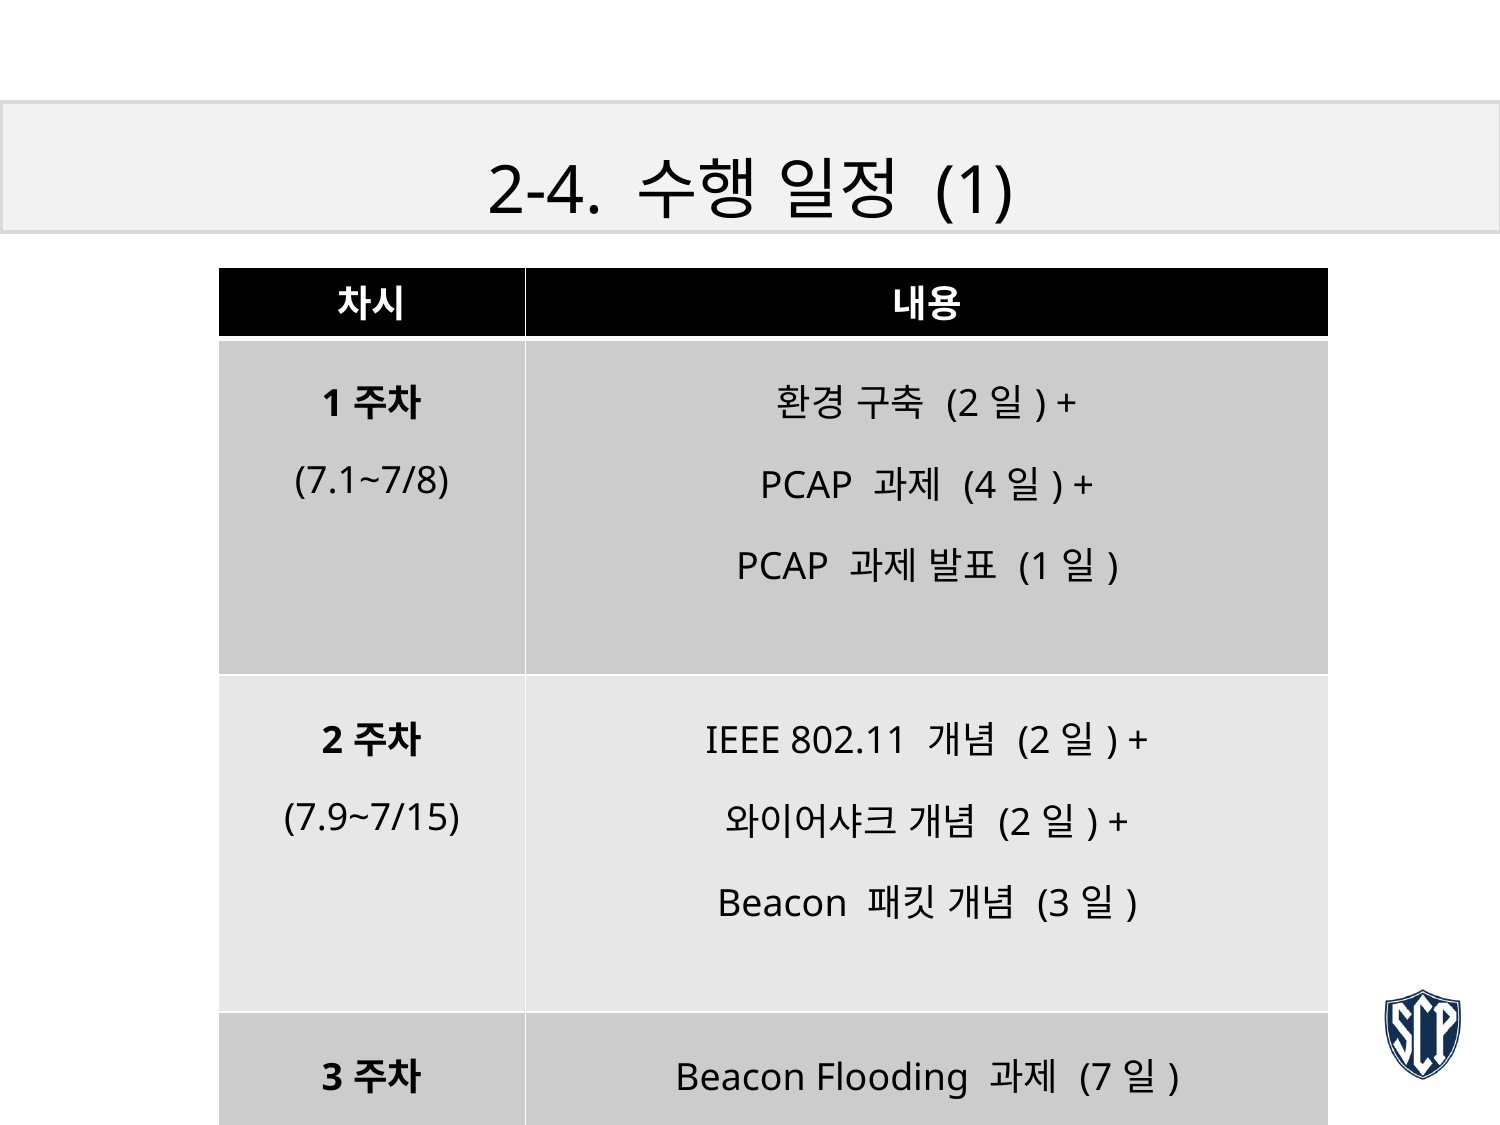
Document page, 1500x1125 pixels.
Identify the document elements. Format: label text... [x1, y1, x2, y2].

text_box 2-4. 수행 일정 (1) [0, 100, 1500, 234]
table_cell 1주차 (7.1~7/8) [219, 341, 525, 674]
picture [1363, 976, 1481, 1093]
table_cell 3주차 (7.16~7/22) [219, 1013, 525, 1125]
table_cell 환경 구축 (2일) + PCAP 과제 (4일) + PCAP 과제 발표 (1일) [526, 341, 1328, 674]
table_header 내용 [526, 268, 1328, 336]
table_cell 2주차 (7.9~7/15) [219, 676, 525, 1011]
table_cell IEEE 802.11 개념 (2일) + 와이어샤크 개념 (2일) + Beacon 패킷 개념 (3일) [526, 676, 1328, 1011]
table_cell Beacon Flooding 과제 (7일) [526, 1013, 1328, 1125]
table_header 차시 [219, 268, 525, 336]
